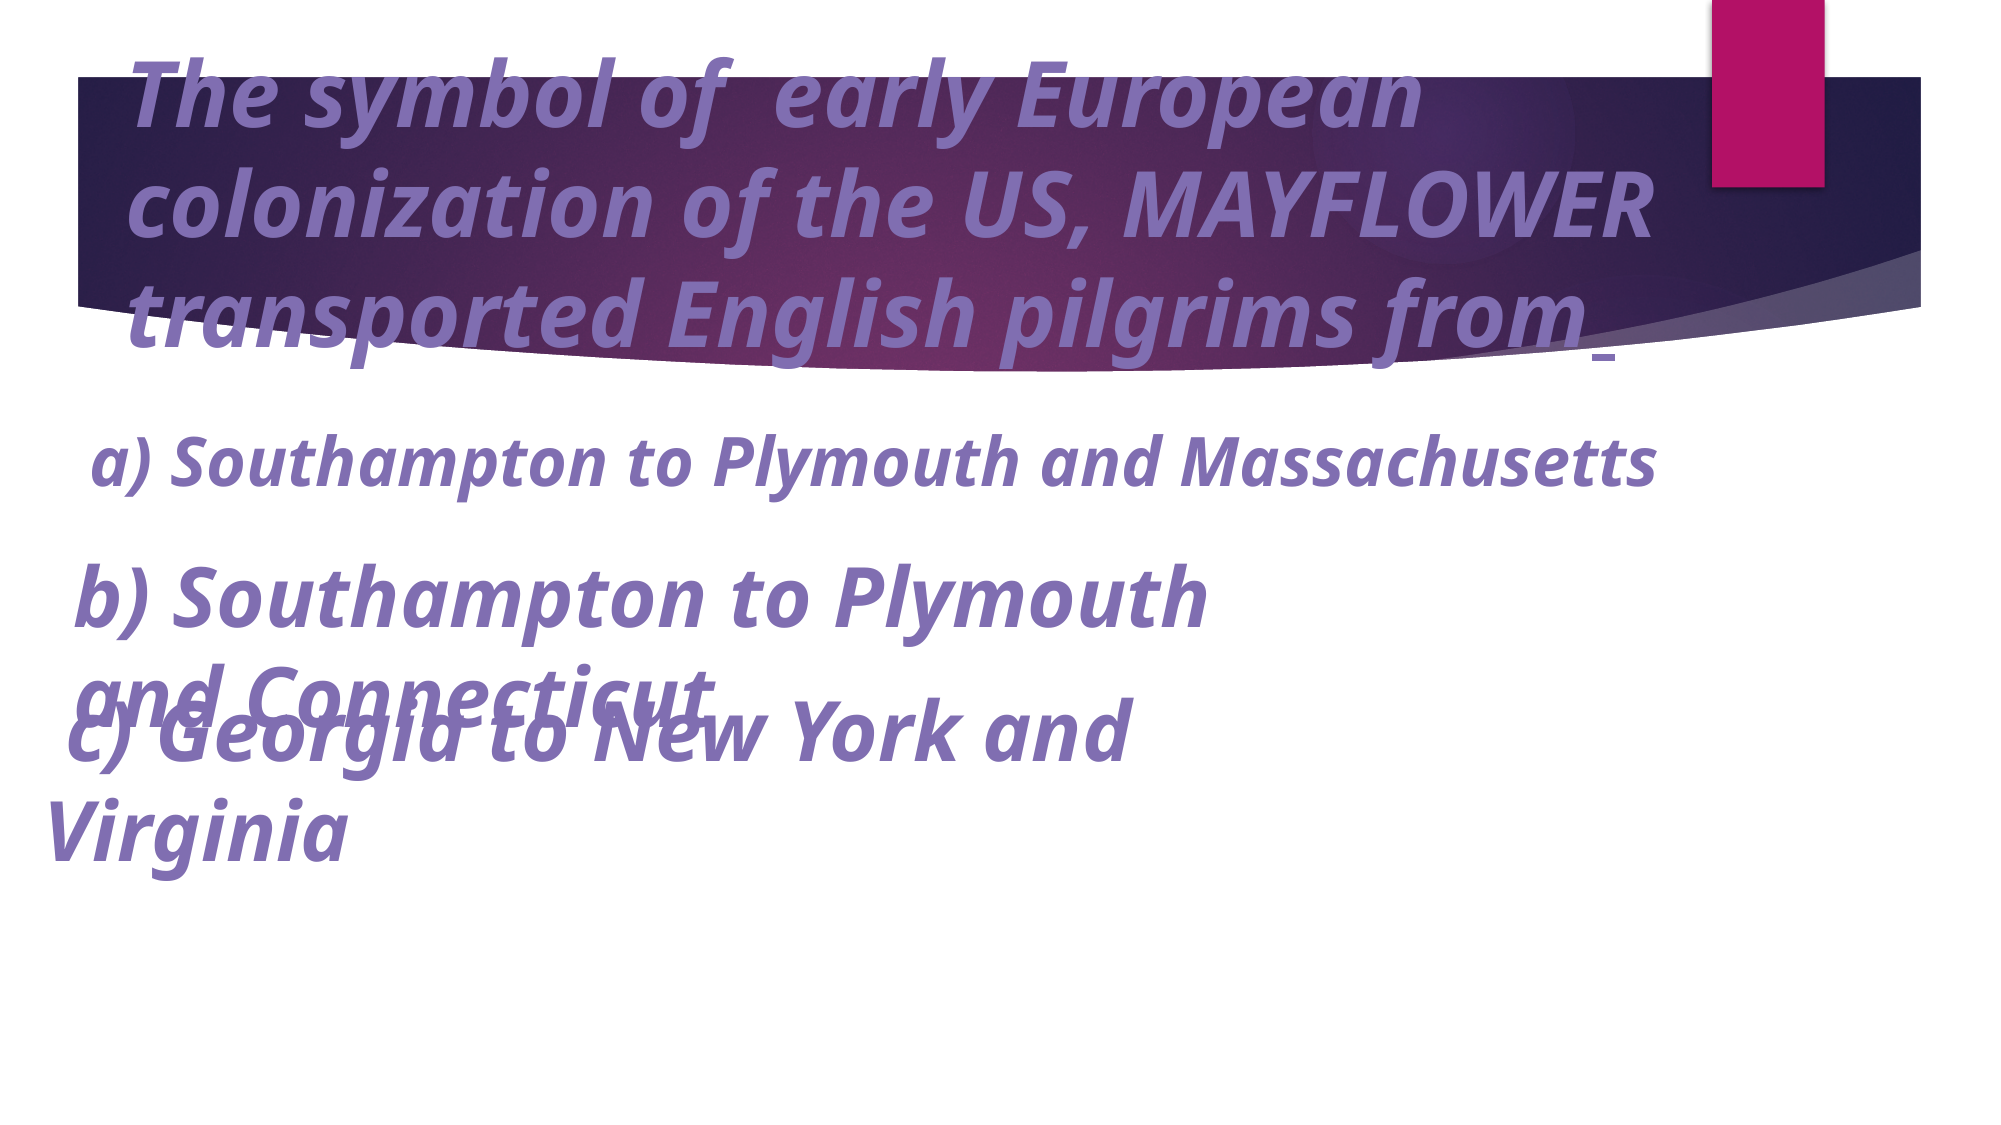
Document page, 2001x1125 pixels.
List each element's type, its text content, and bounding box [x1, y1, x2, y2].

title The symbol of early European colonization of the US, MAYFLOWER transported English pilgrims from [110, 80, 1753, 321]
text_box b) Southampton to Plymouth and Connecticut [58, 536, 1392, 752]
text_box c) Georgia to New York and Virginia [29, 670, 1311, 886]
list a) Southampton to Plymouth and Massachusetts [74, 410, 1677, 563]
